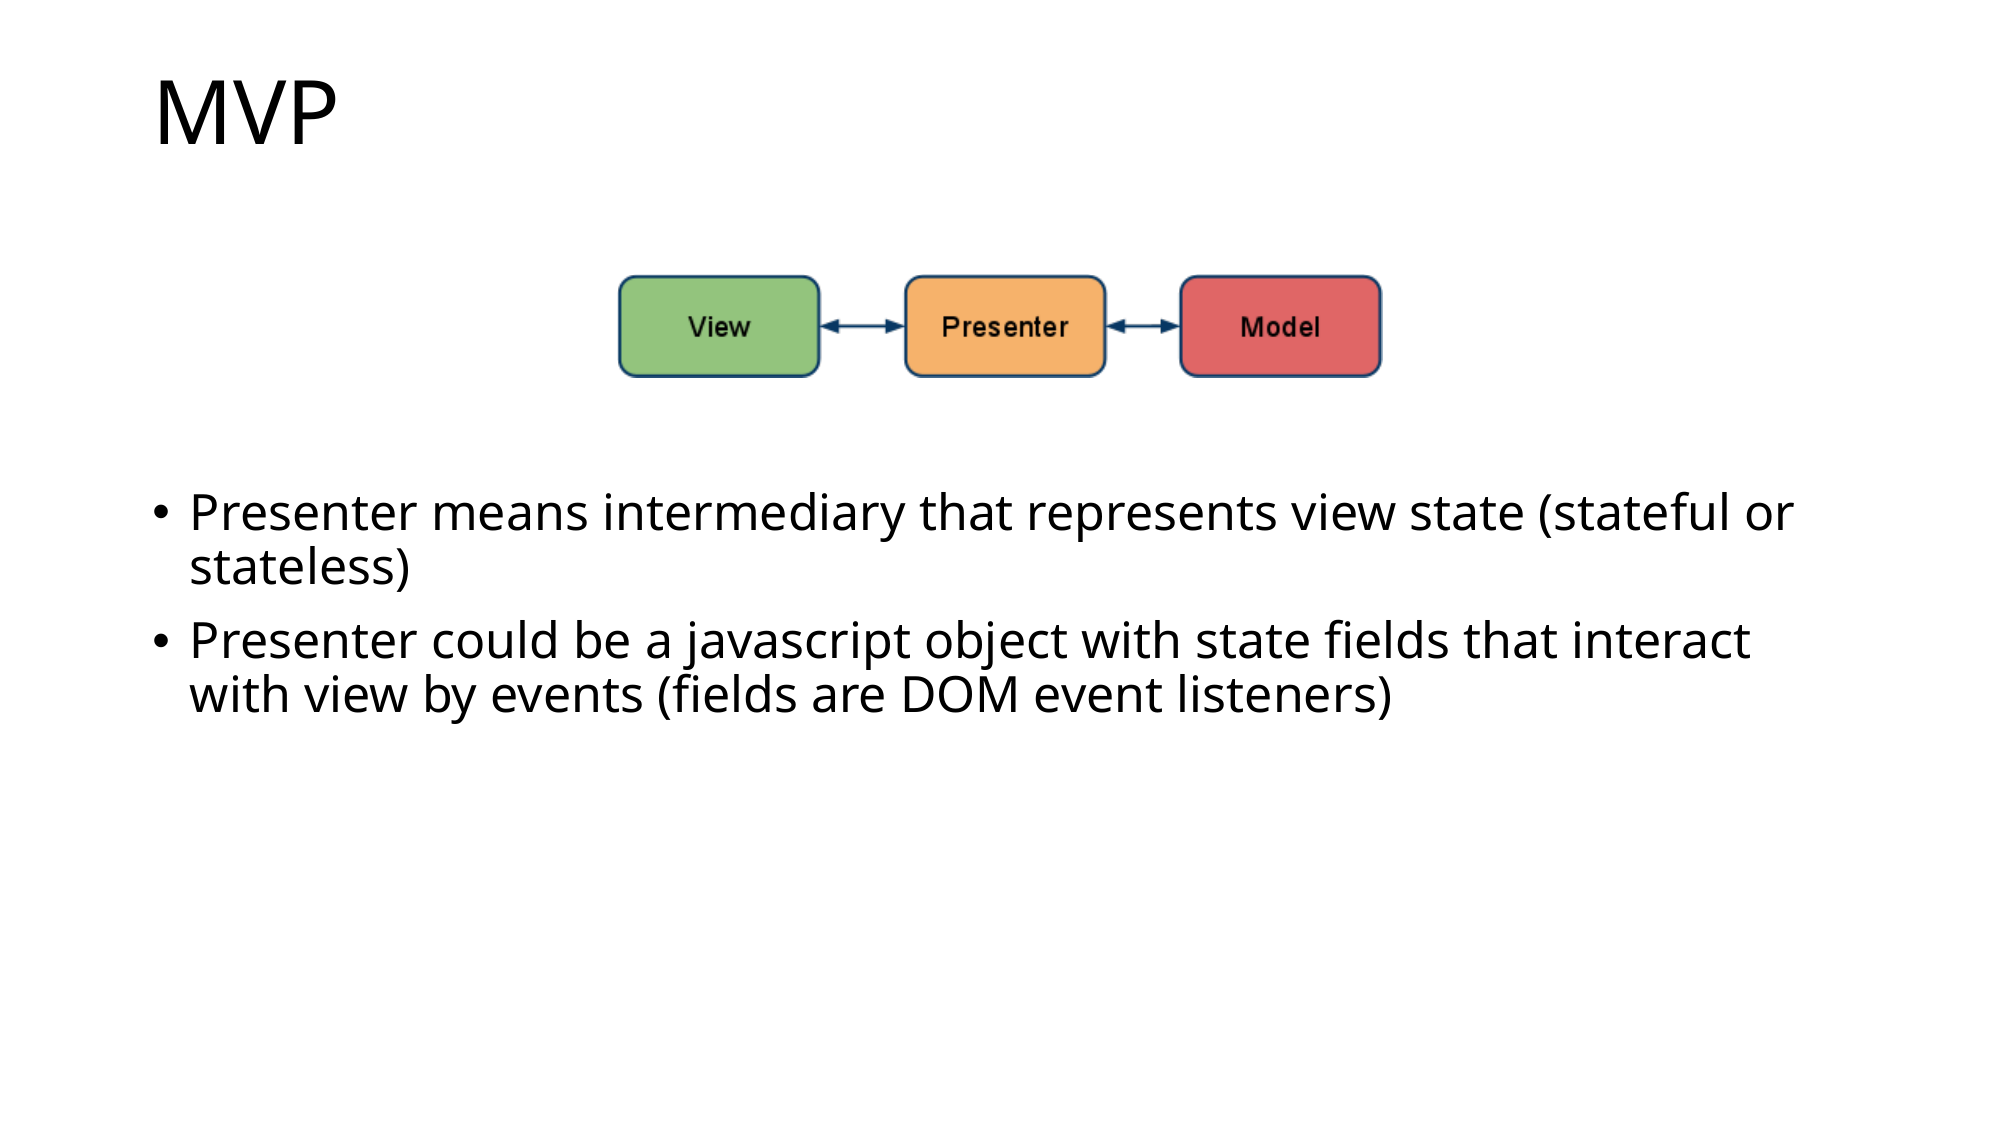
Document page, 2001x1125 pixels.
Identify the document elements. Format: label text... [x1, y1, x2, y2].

title MVP [137, 59, 1863, 172]
picture [617, 273, 1383, 378]
text_box Presenter means intermediary that represents view state (stateful or stateless) Presenter could be a javascript object with state fields that interact with view by events (fields are DOM event listeners) [137, 479, 1863, 762]
